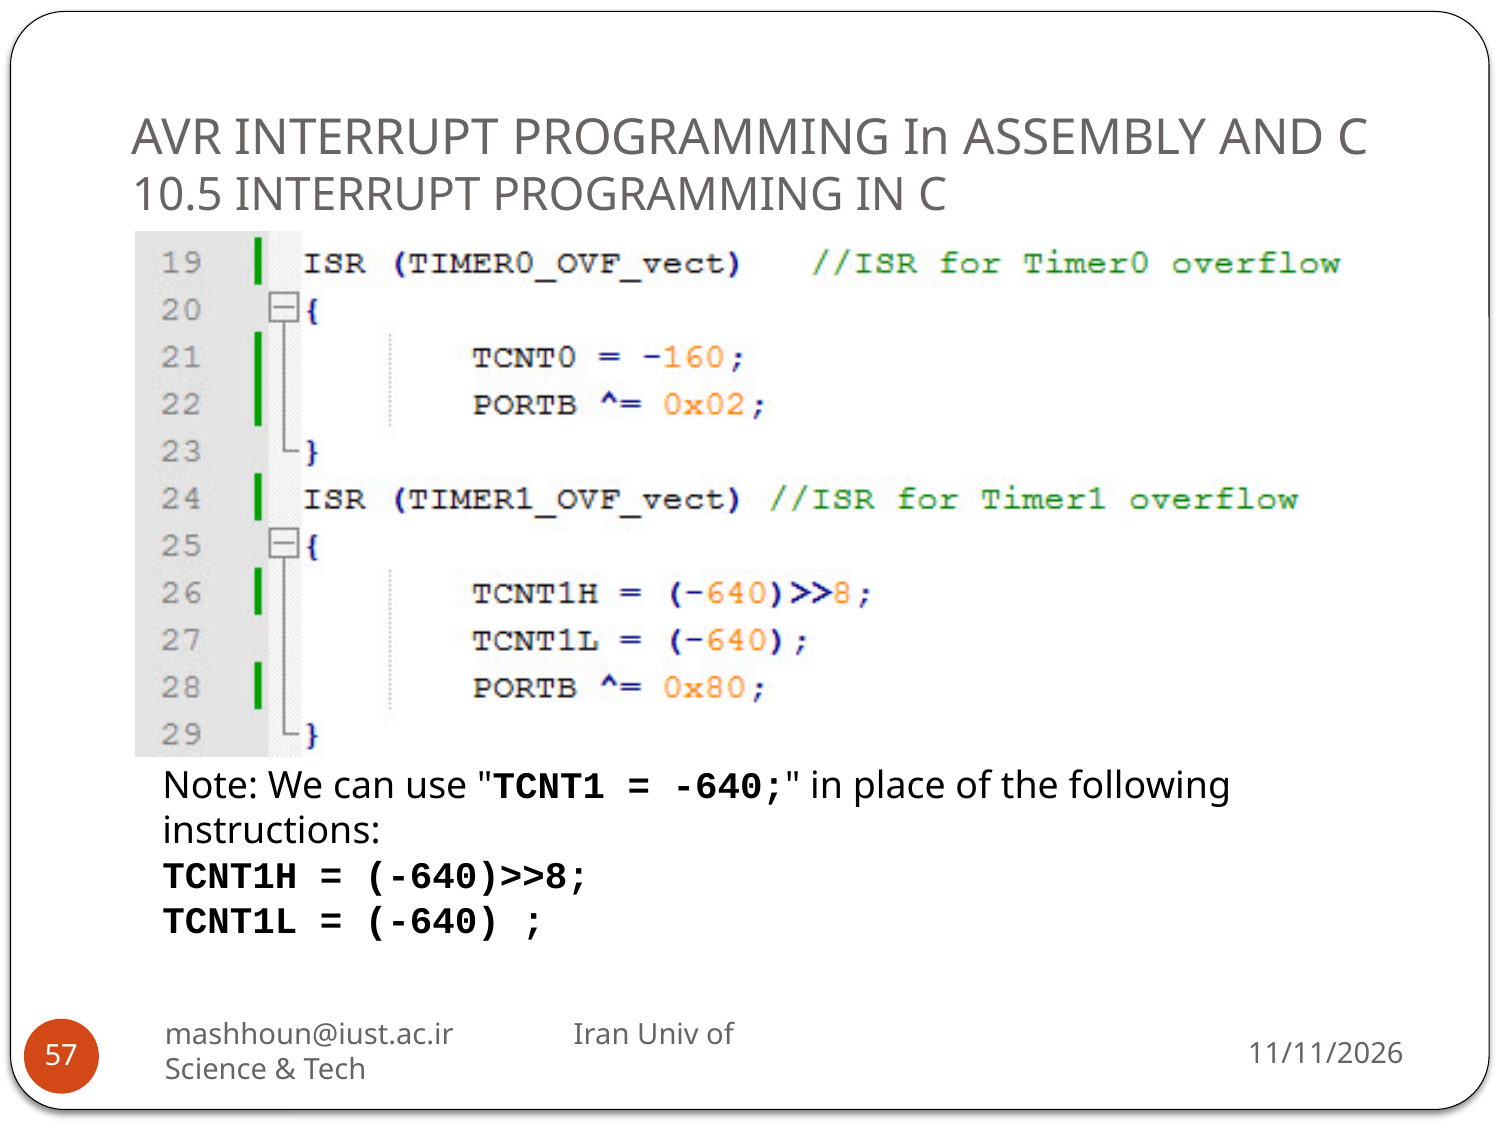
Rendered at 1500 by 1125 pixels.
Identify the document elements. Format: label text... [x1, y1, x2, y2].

slide_number 57 [23, 1018, 99, 1094]
text_box Note: We can use "TCNT1 = -640;" in place of the following instructions: TCNT1H = (-640)>>8; TCNT1L = (-640) ; [147, 766, 1336, 949]
picture [135, 231, 1358, 757]
text_box AVR INTERRUPT PROGRAMMING In ASSEMBLY AND C 10.5 INTERRUPT PROGRAMMING IN C [117, 46, 1393, 235]
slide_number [1012, 1015, 1419, 1094]
footer mashhoun@iust.ac.ir Iran Univ of Science & Tech [150, 1012, 800, 1088]
